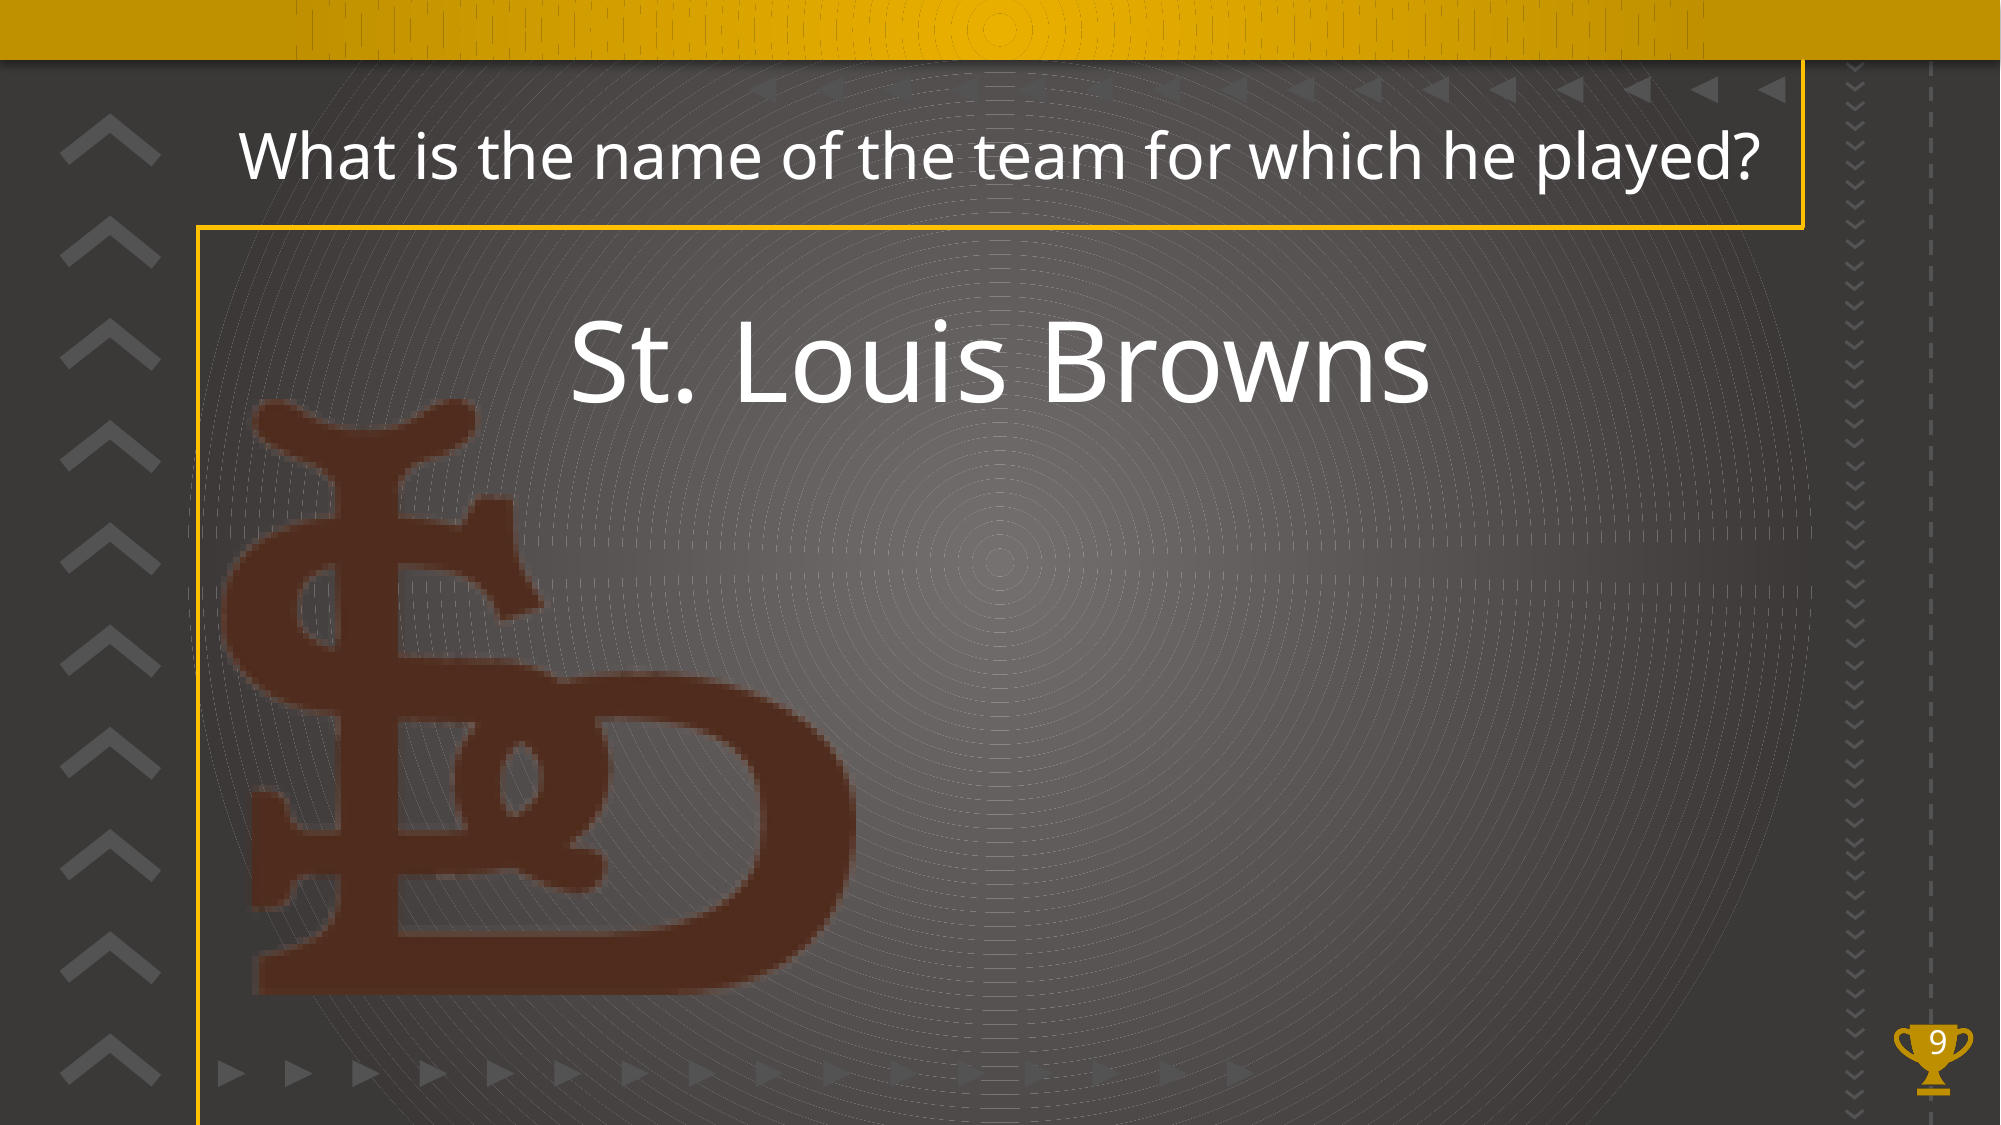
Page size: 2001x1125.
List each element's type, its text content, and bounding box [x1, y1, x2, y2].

list St. Louis Browns [200, 276, 1804, 976]
title What is the name of the team for which he played? [195, 58, 1805, 259]
picture [1889, 1015, 1978, 1105]
picture [221, 399, 856, 995]
slide_number 9 [1512, 1014, 1963, 1074]
